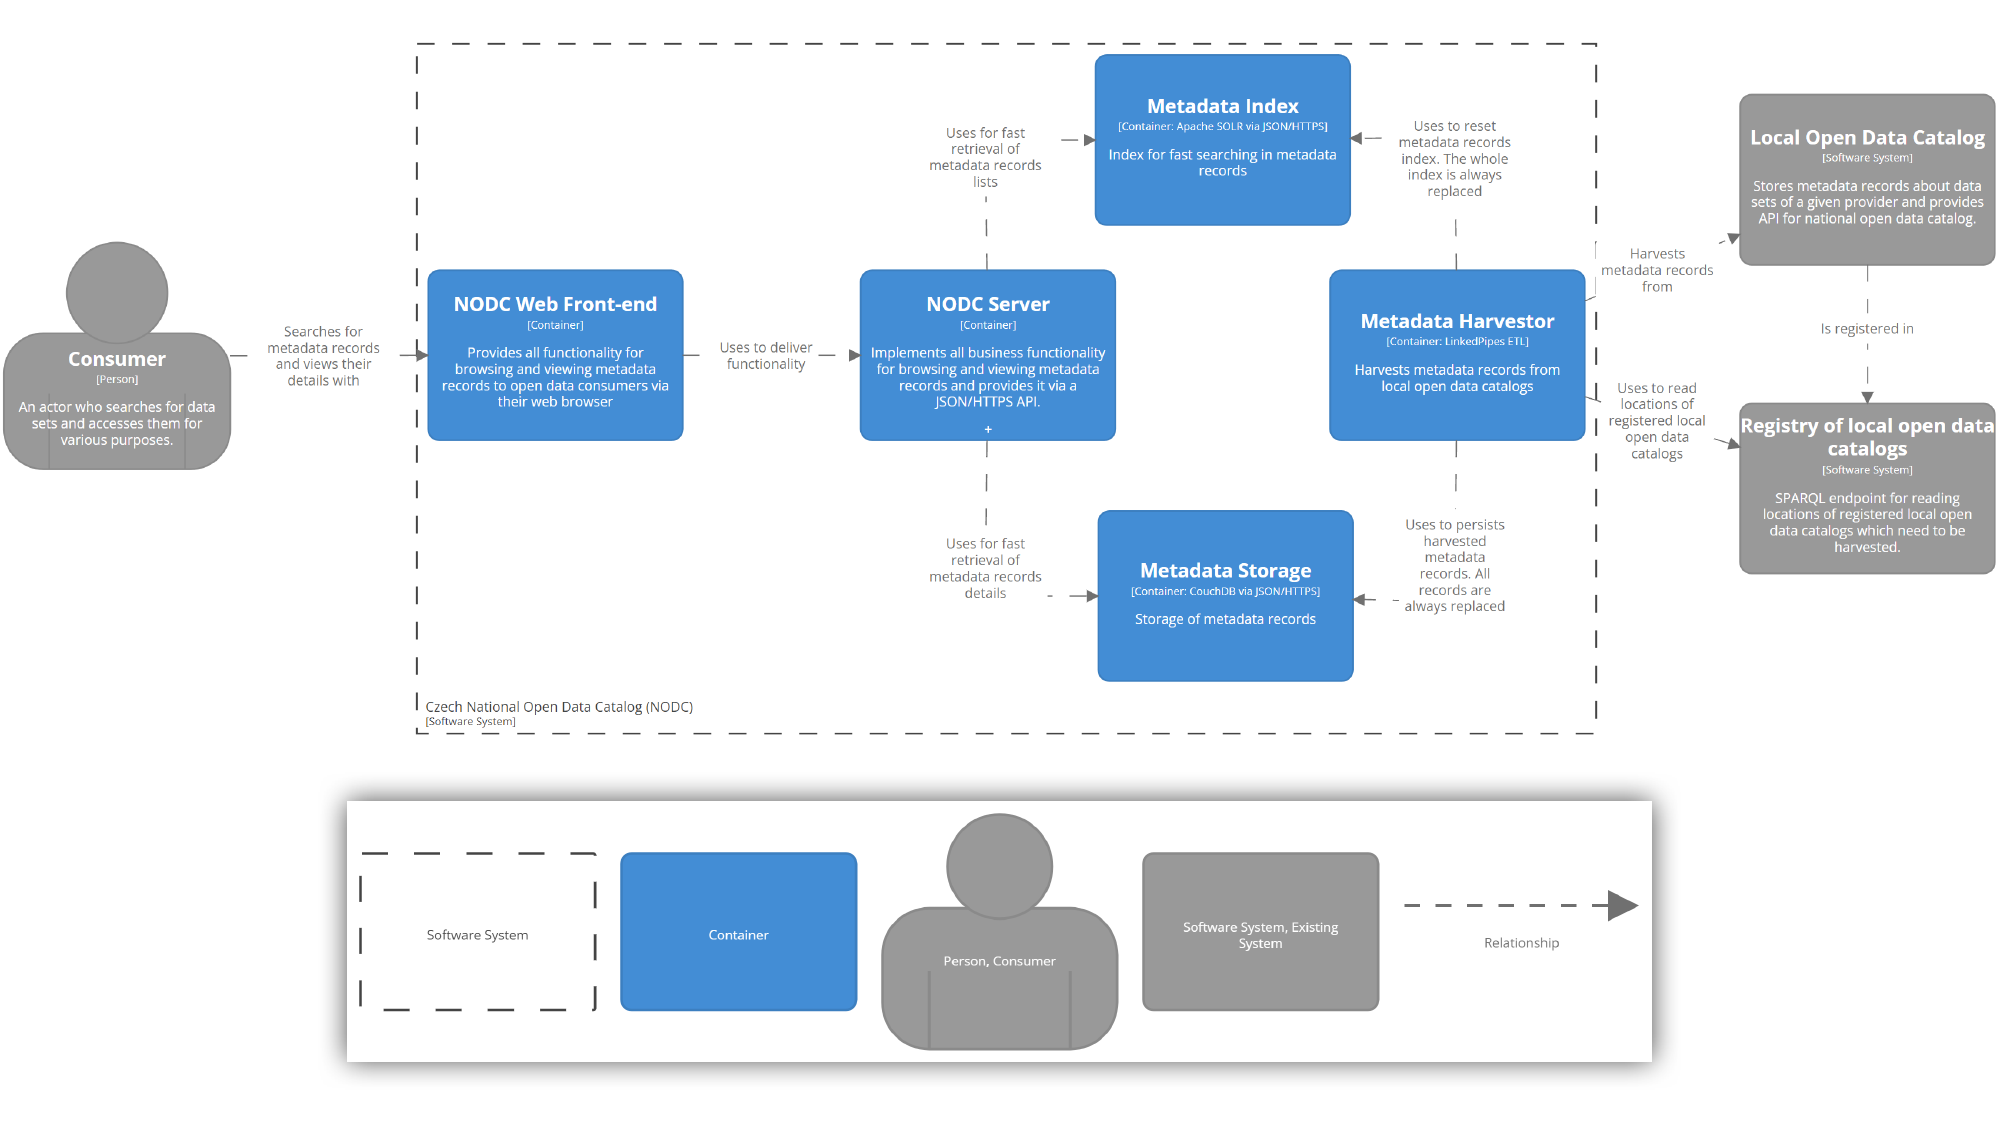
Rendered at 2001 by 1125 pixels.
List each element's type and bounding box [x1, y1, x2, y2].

picture [0, 38, 2000, 735]
picture [347, 801, 1652, 1063]
